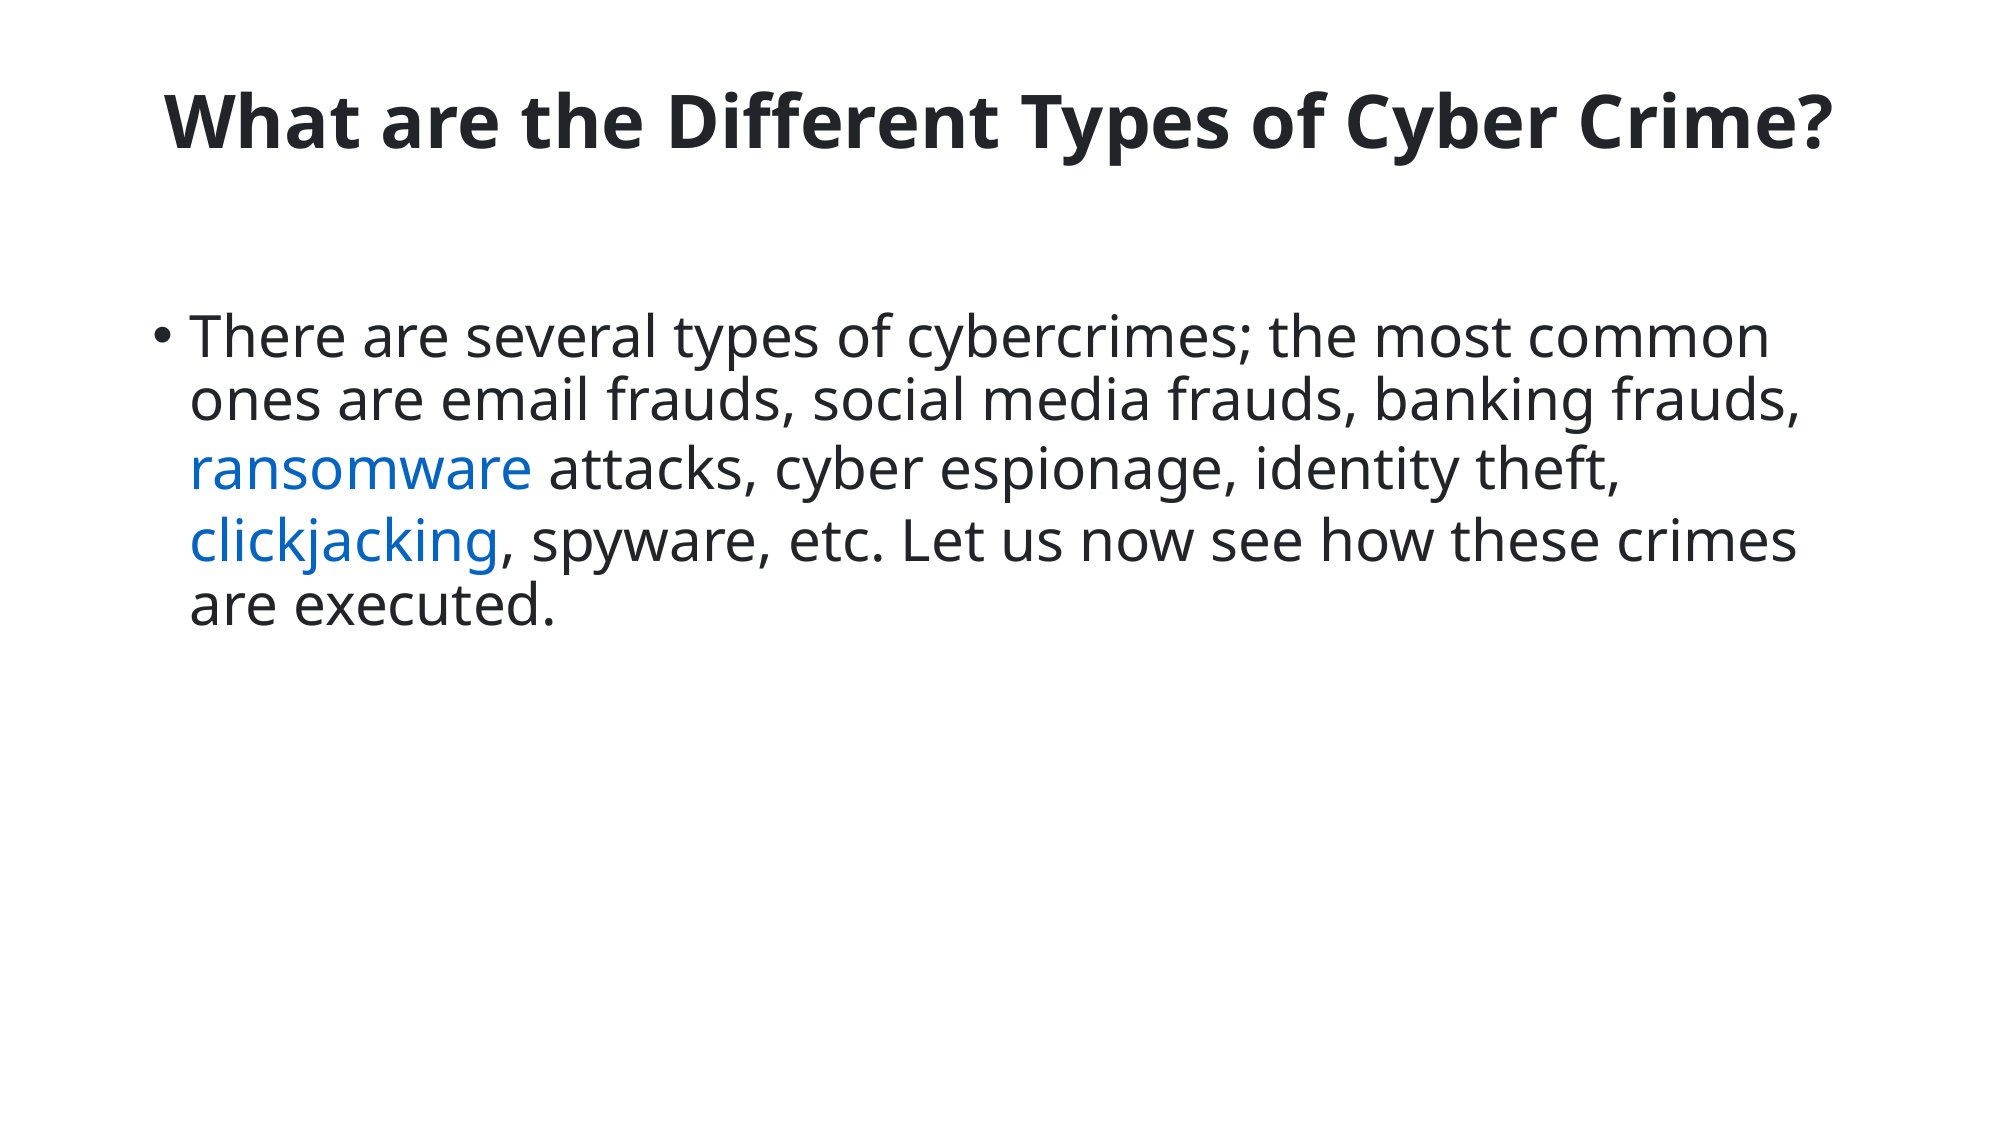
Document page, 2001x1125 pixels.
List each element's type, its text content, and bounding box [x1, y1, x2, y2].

list There are several types of cybercrimes; the most common ones are email frauds, social media frauds, banking frauds, ransomware attacks, cyber espionage, identity theft, clickjacking, spyware, etc. Let us now see how these crimes are executed. [137, 299, 1863, 1014]
title What are the Different Types of Cyber Crime? [137, 59, 1863, 278]
